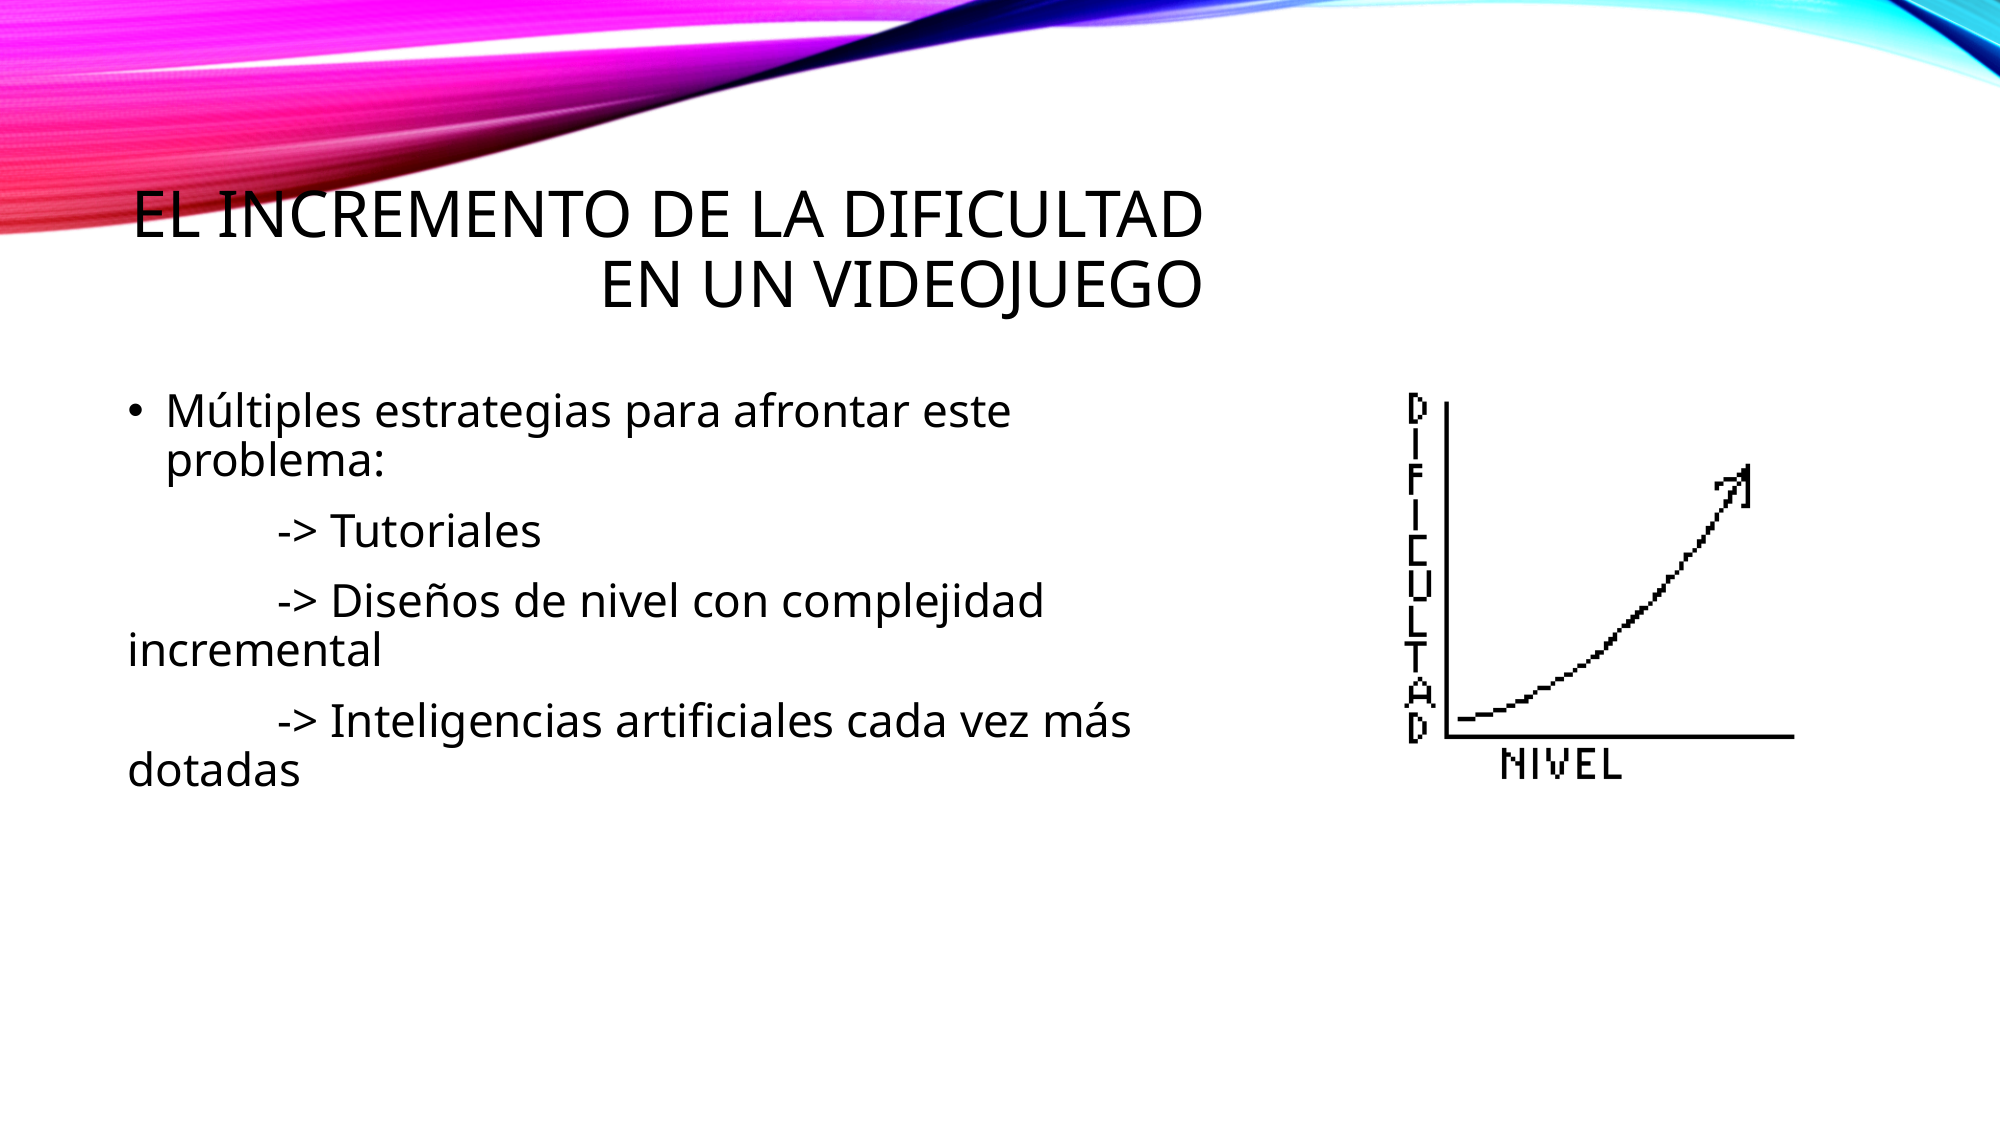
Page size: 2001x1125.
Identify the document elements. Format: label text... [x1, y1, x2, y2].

picture [1910, 0, 2000, 45]
list Múltiples estrategias para afrontar este problema: -> Tutoriales -> Diseños de nivel con complejidad incremental -> Inteligencias artificiales cada vez más dotadas [112, 380, 1224, 1021]
picture [1890, 0, 2000, 75]
title El incremento de la dificultad en un videojuego [112, 145, 1221, 358]
picture [1377, 375, 1822, 819]
picture [0, 0, 2000, 237]
